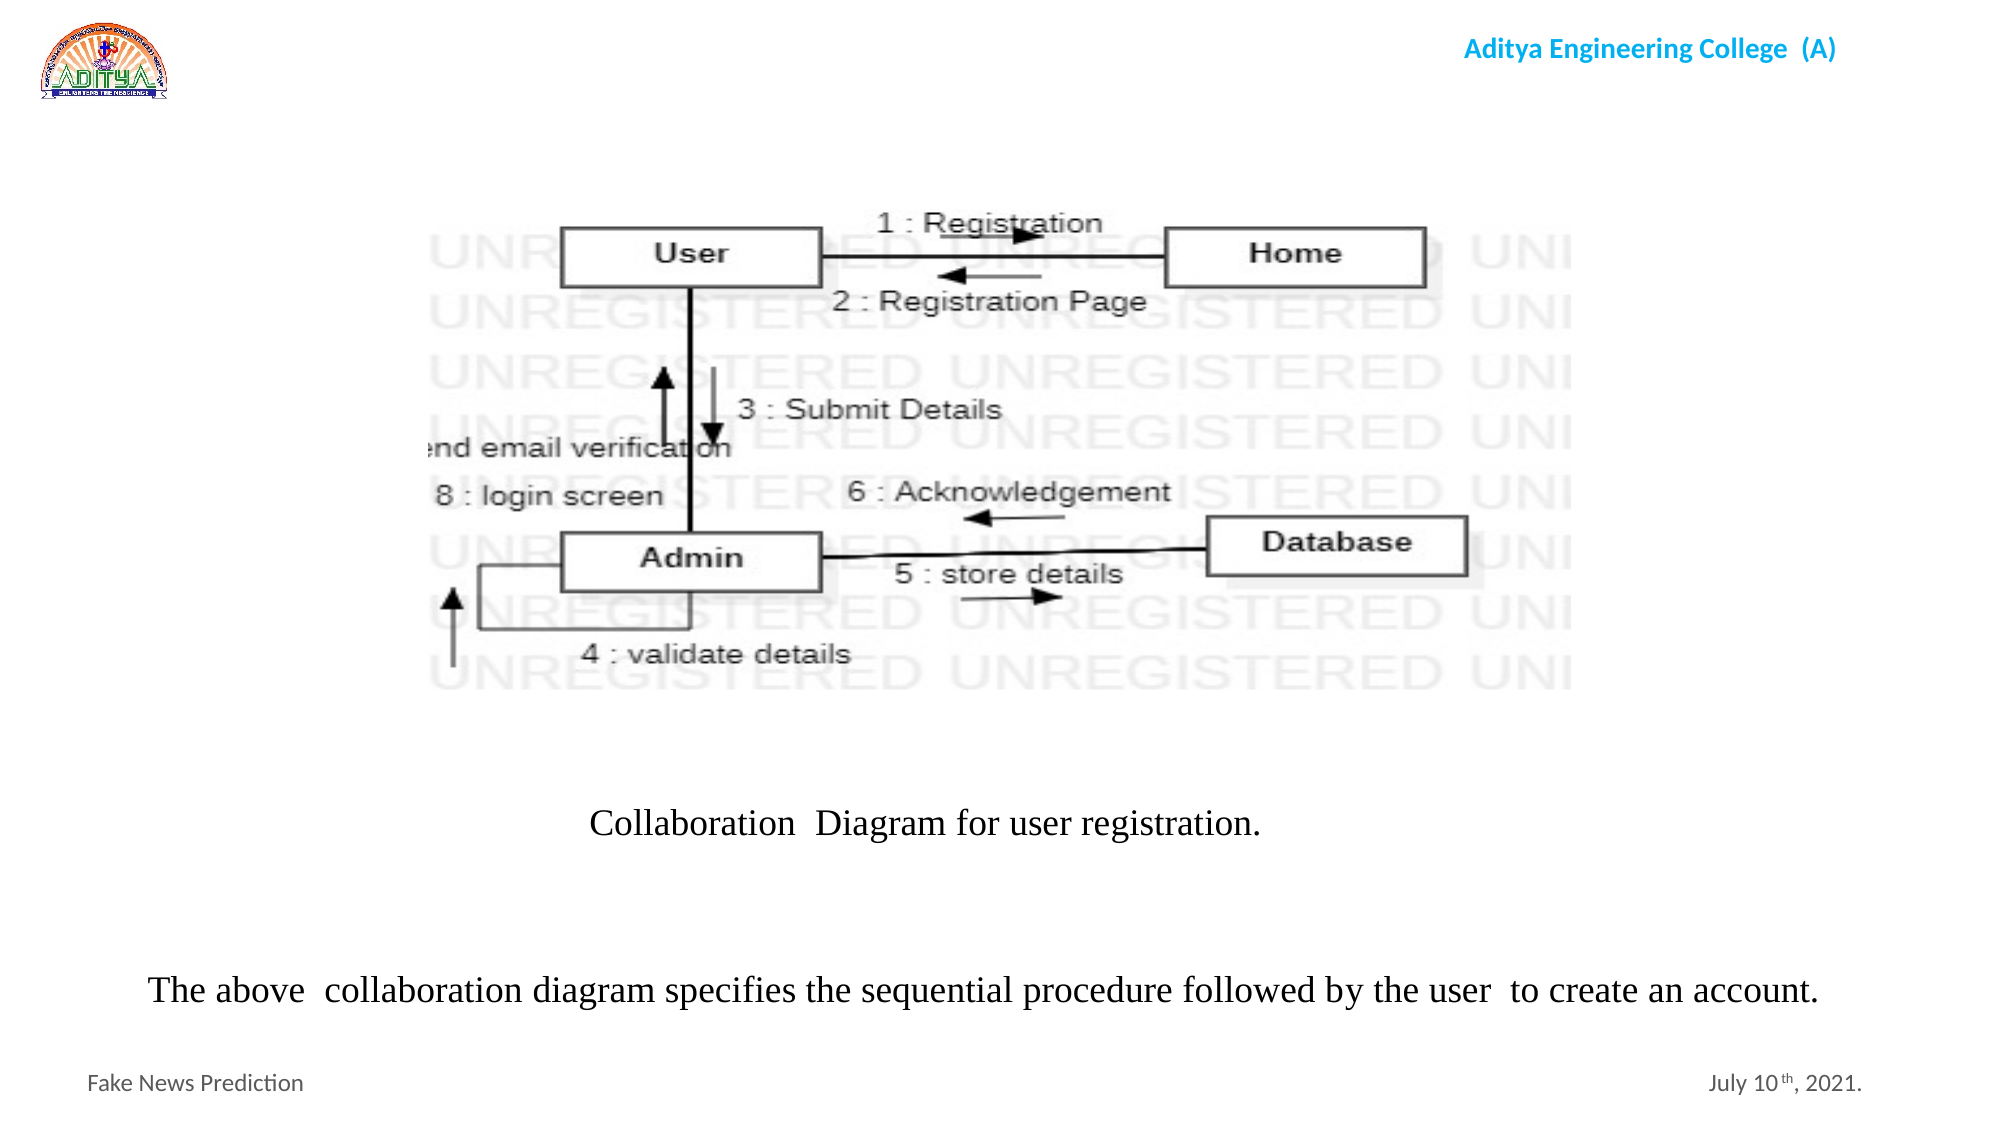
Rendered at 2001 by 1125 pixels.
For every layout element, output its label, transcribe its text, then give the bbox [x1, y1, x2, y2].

text_box Collaboration Diagram for user registration. [574, 790, 1426, 851]
picture [39, 22, 168, 99]
text_box The above collaboration diagram specifies the sequential procedure followed by the user to create an account. [132, 957, 1851, 1017]
picture [428, 209, 1571, 746]
text_box Fake News Prediction July 10th, 2021. [66, 1058, 1886, 1104]
